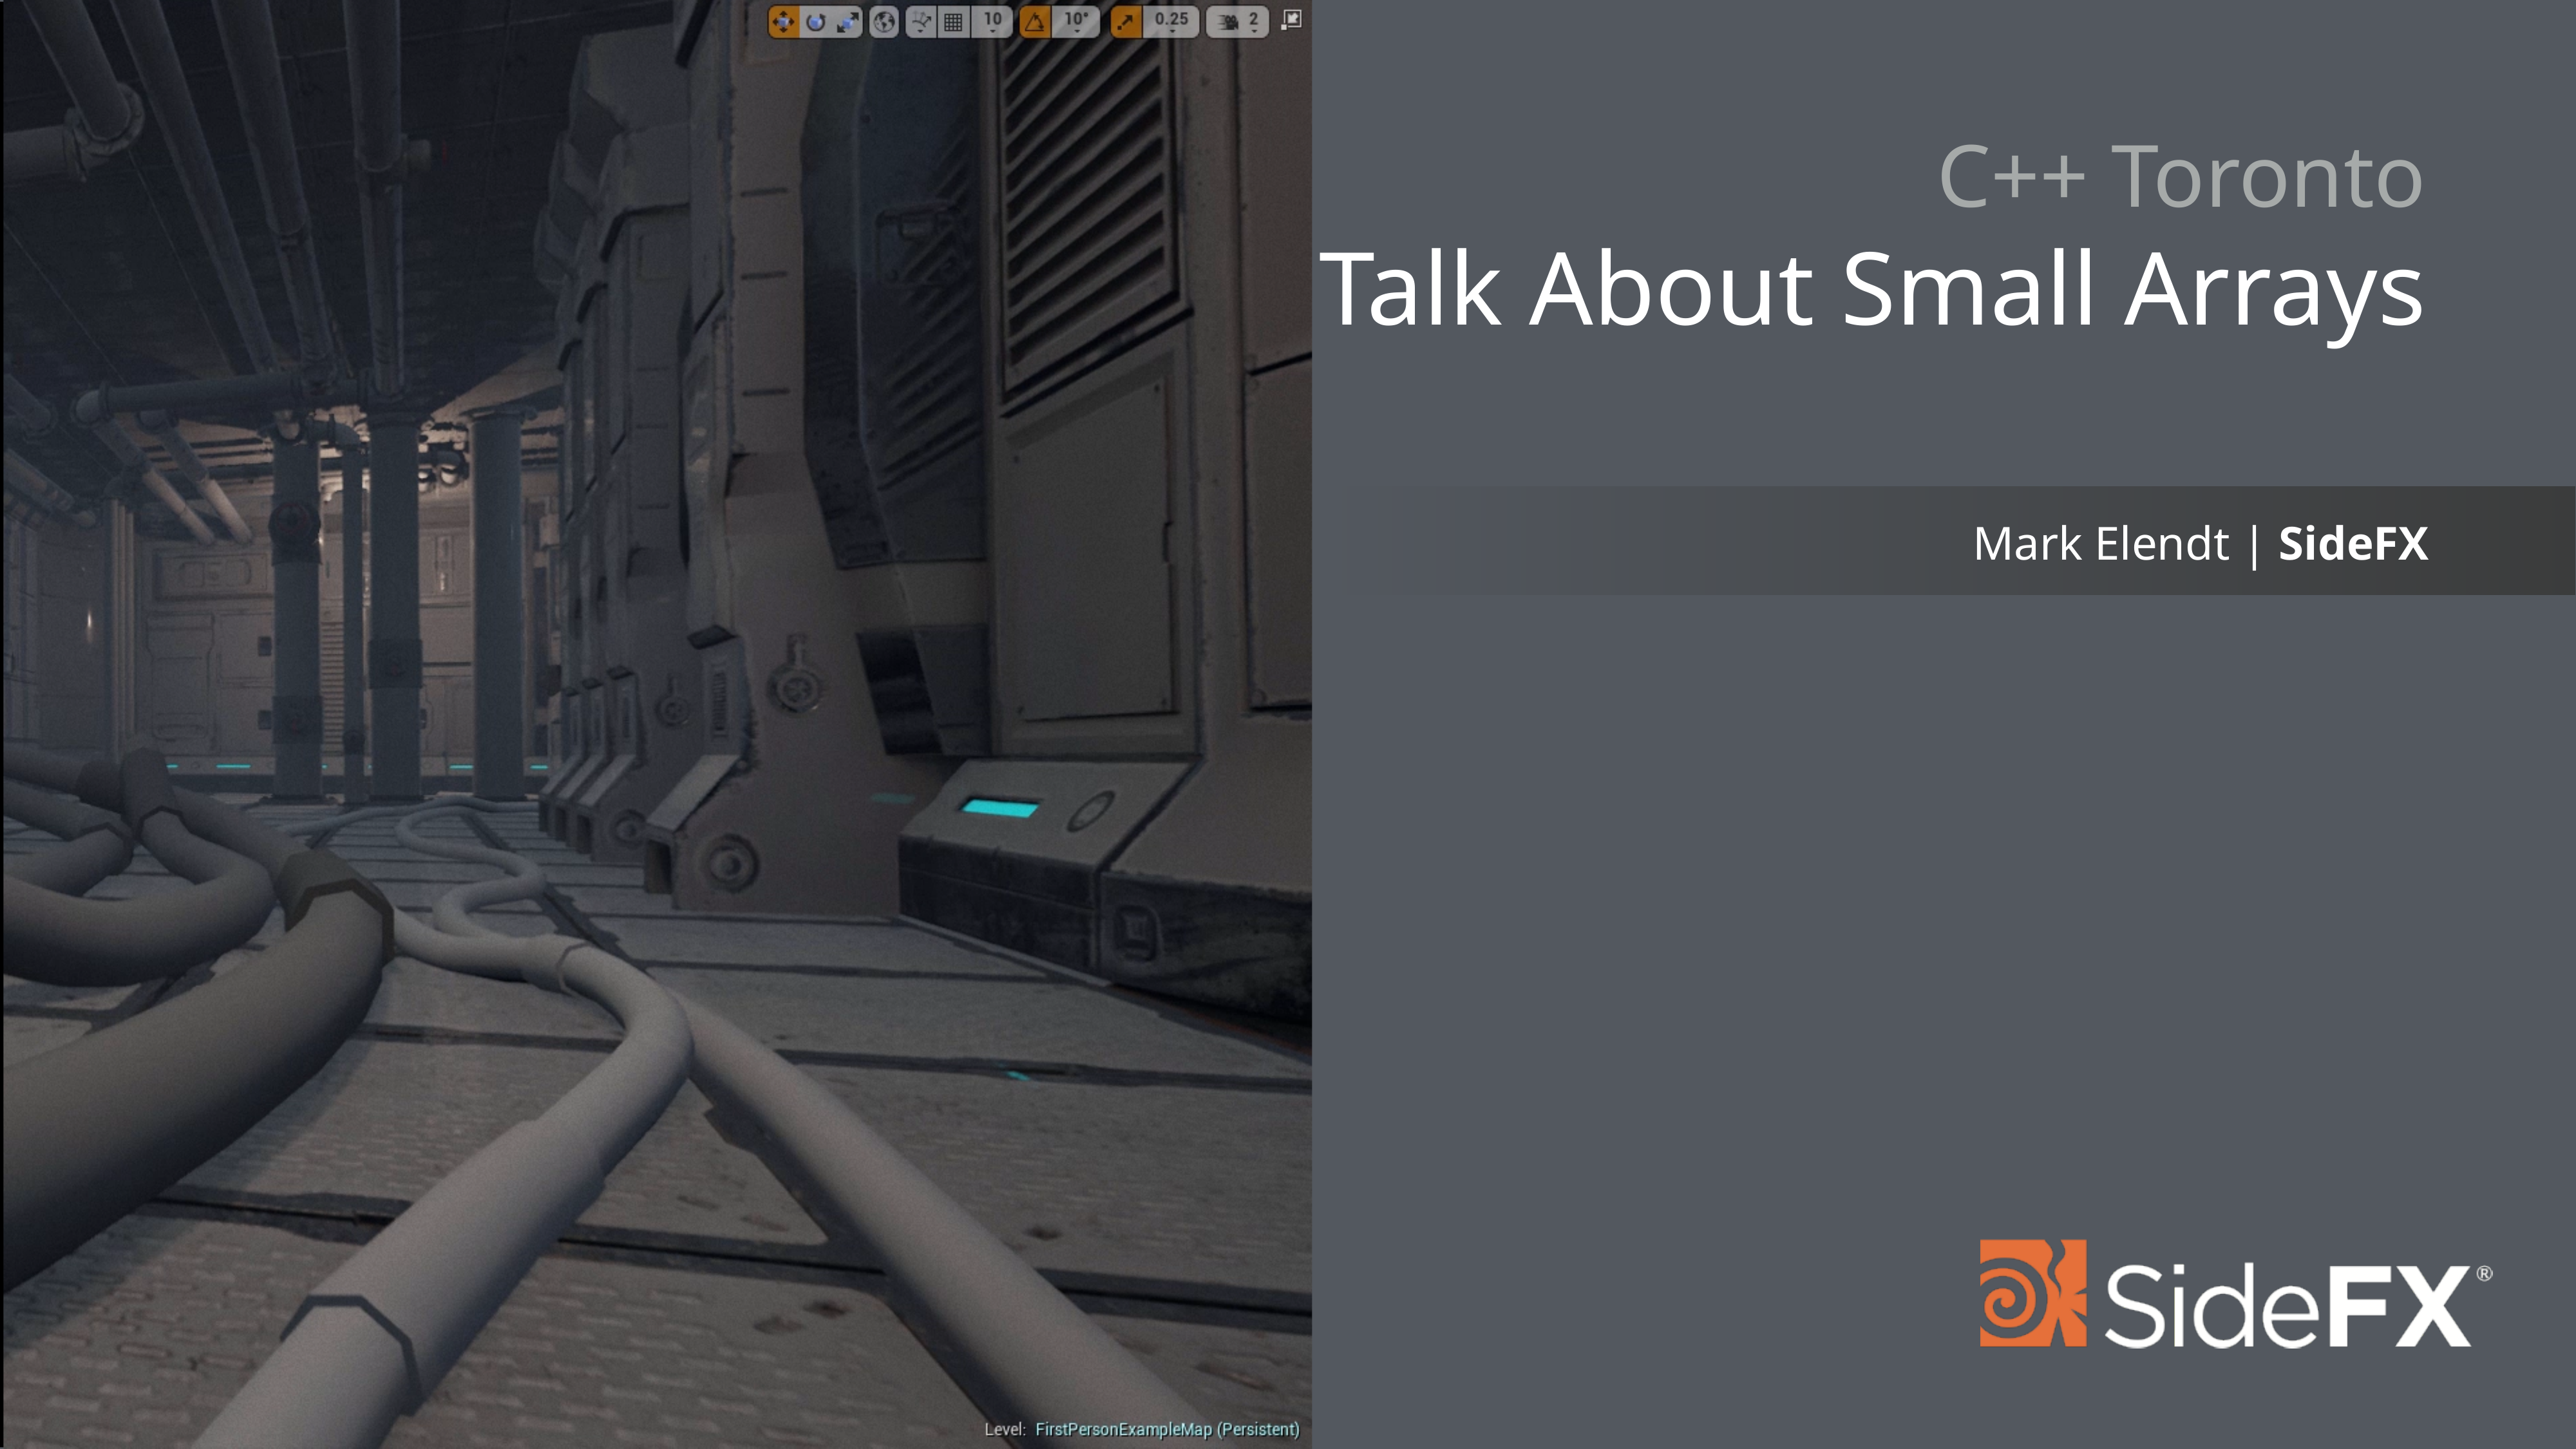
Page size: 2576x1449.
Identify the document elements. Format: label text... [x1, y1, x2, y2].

picture [3, 0, 1312, 1449]
picture [1980, 1239, 2493, 1349]
list C++ Toronto A Talk About Small Arrays [1317, 116, 2438, 472]
list Mark Elendt | SideFX [1634, 508, 2440, 574]
